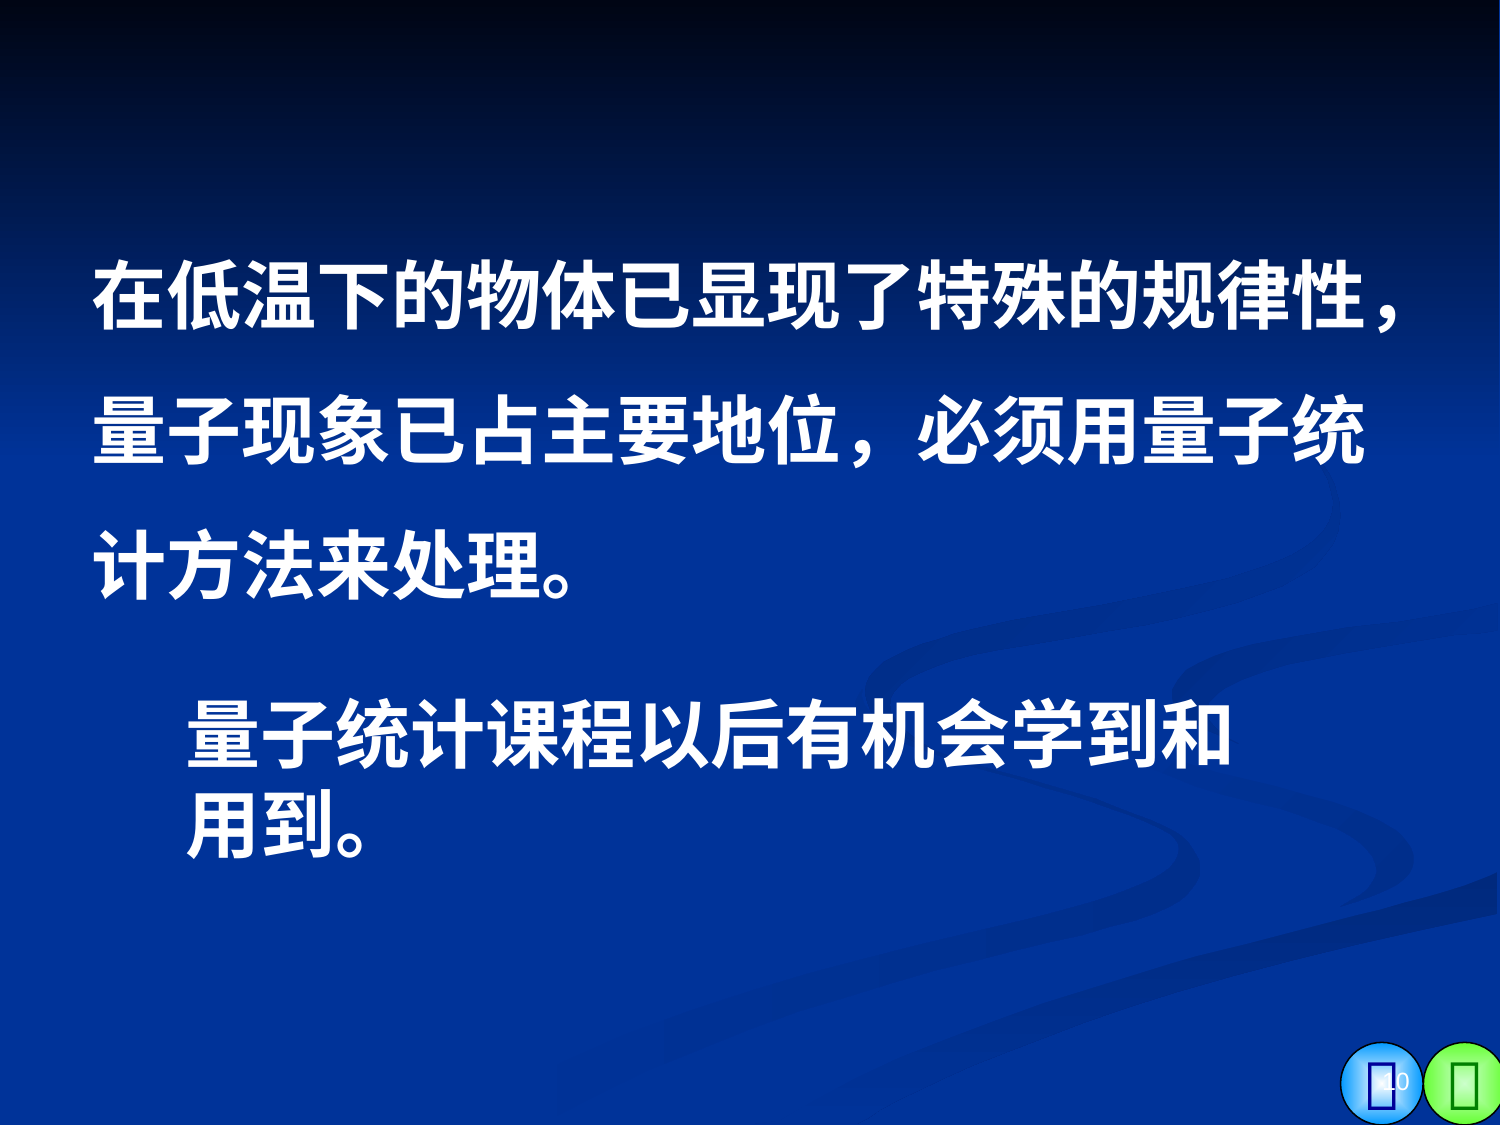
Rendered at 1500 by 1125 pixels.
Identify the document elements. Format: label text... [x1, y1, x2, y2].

text_box 在低温下的物体已显现了特殊的规律性，量子现象已占主要地位，必须用量子统计方法来处理。 [76, 196, 1412, 616]
slide_number 10 [1074, 1024, 1426, 1104]
text_box 量子统计课程以后有机会学到和用到。 [171, 680, 1282, 876]
